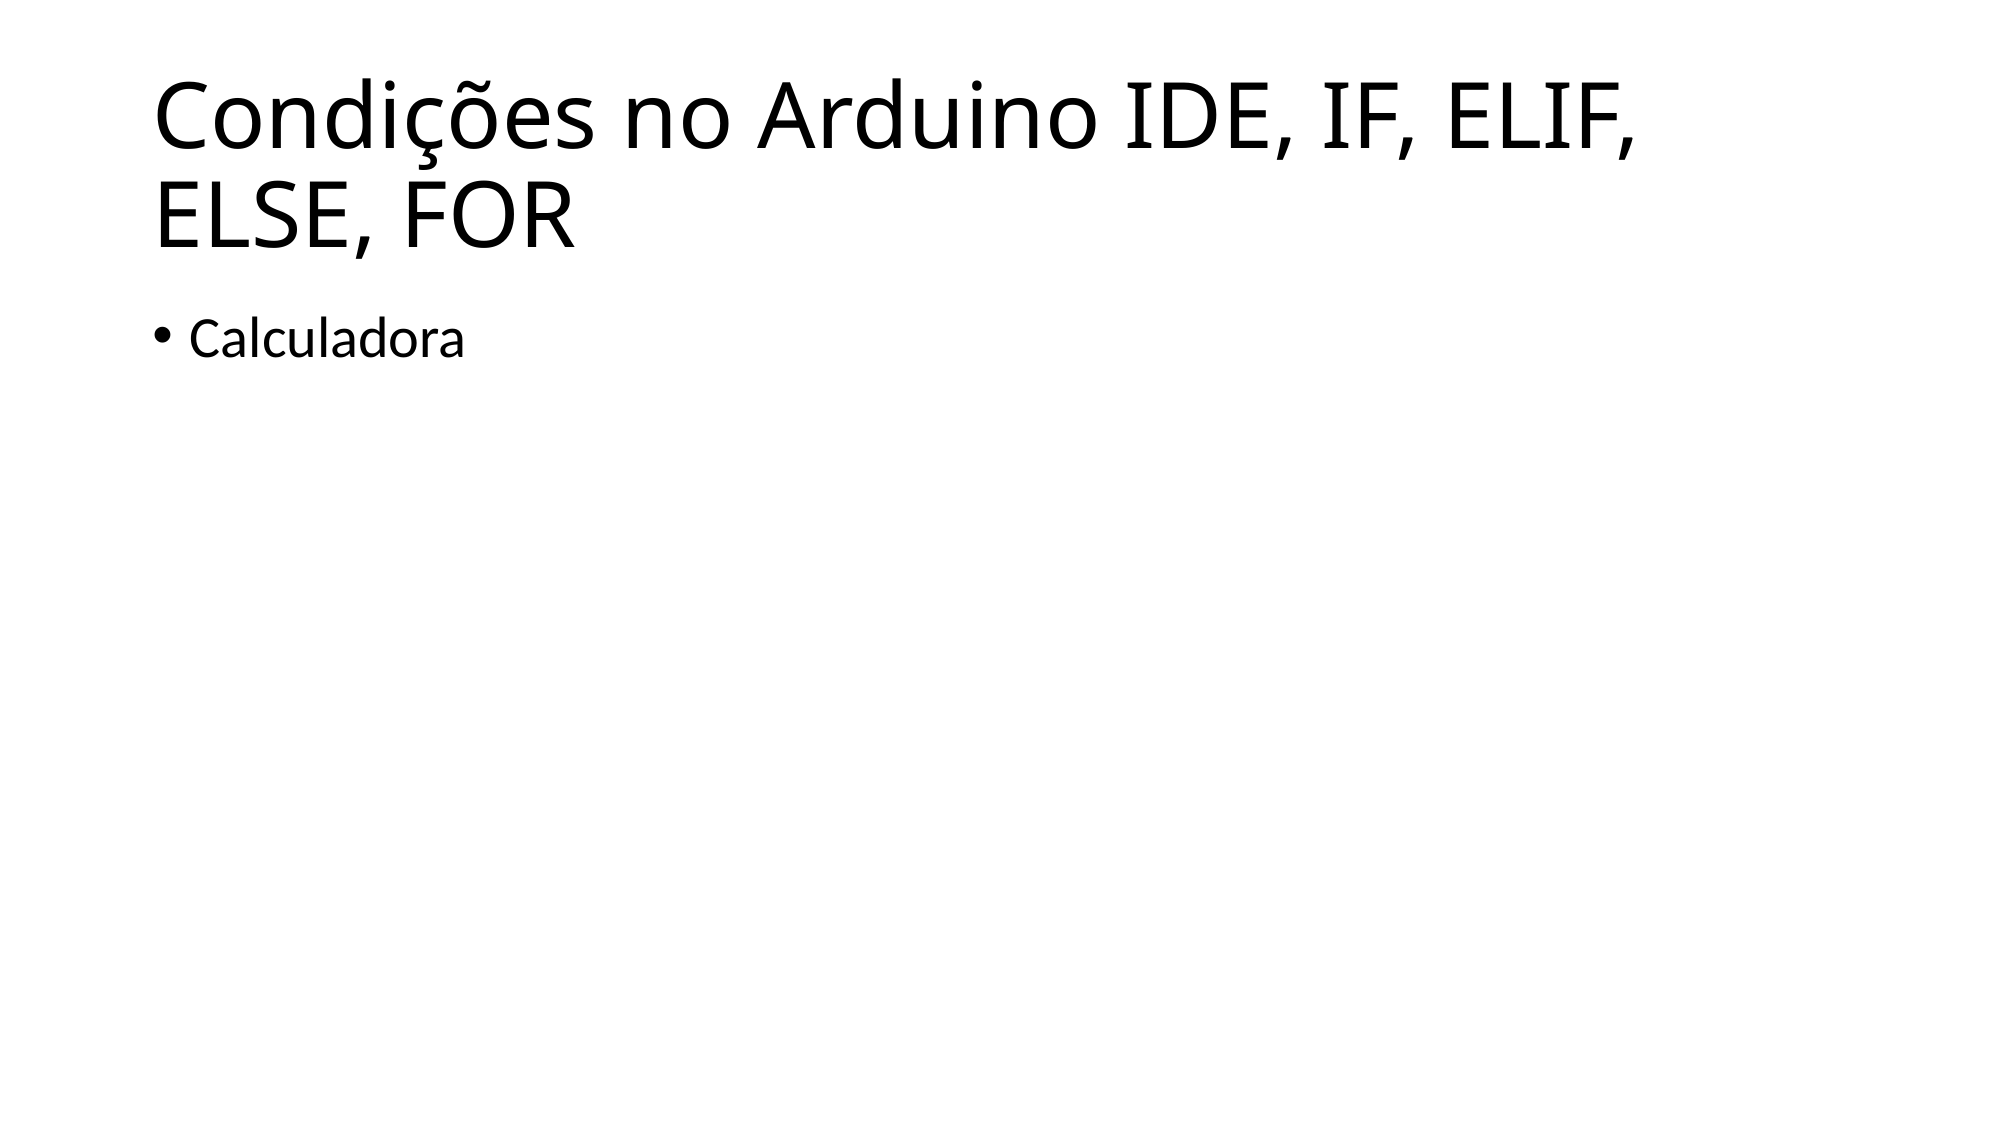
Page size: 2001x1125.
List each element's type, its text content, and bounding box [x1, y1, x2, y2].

list Calculadora [137, 299, 1863, 1014]
title Condições no Arduino IDE, IF, ELIF, ELSE, FOR [137, 59, 1863, 278]
